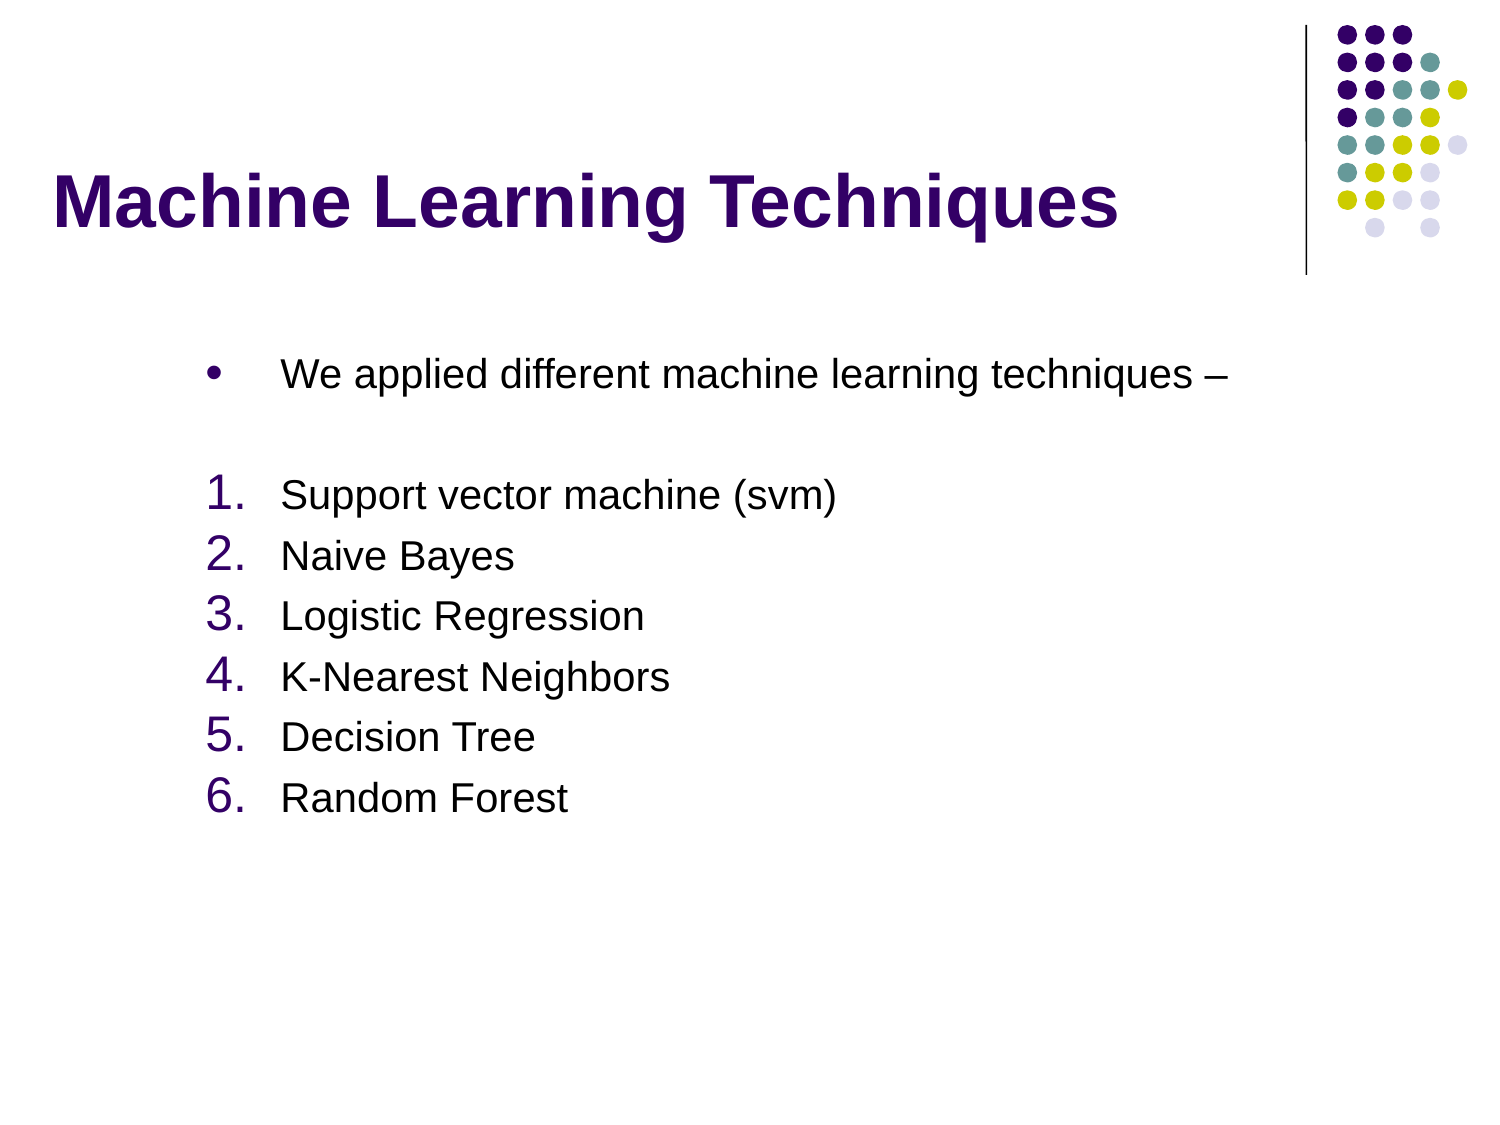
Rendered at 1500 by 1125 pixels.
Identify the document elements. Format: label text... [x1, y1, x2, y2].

title Machine Learning Techniques [37, 37, 1300, 250]
list We applied different machine learning techniques – Support vector machine (svm) Naive Bayes Logistic Regression K-Nearest Neighbors Decision Tree Random Forest [183, 278, 1396, 1003]
